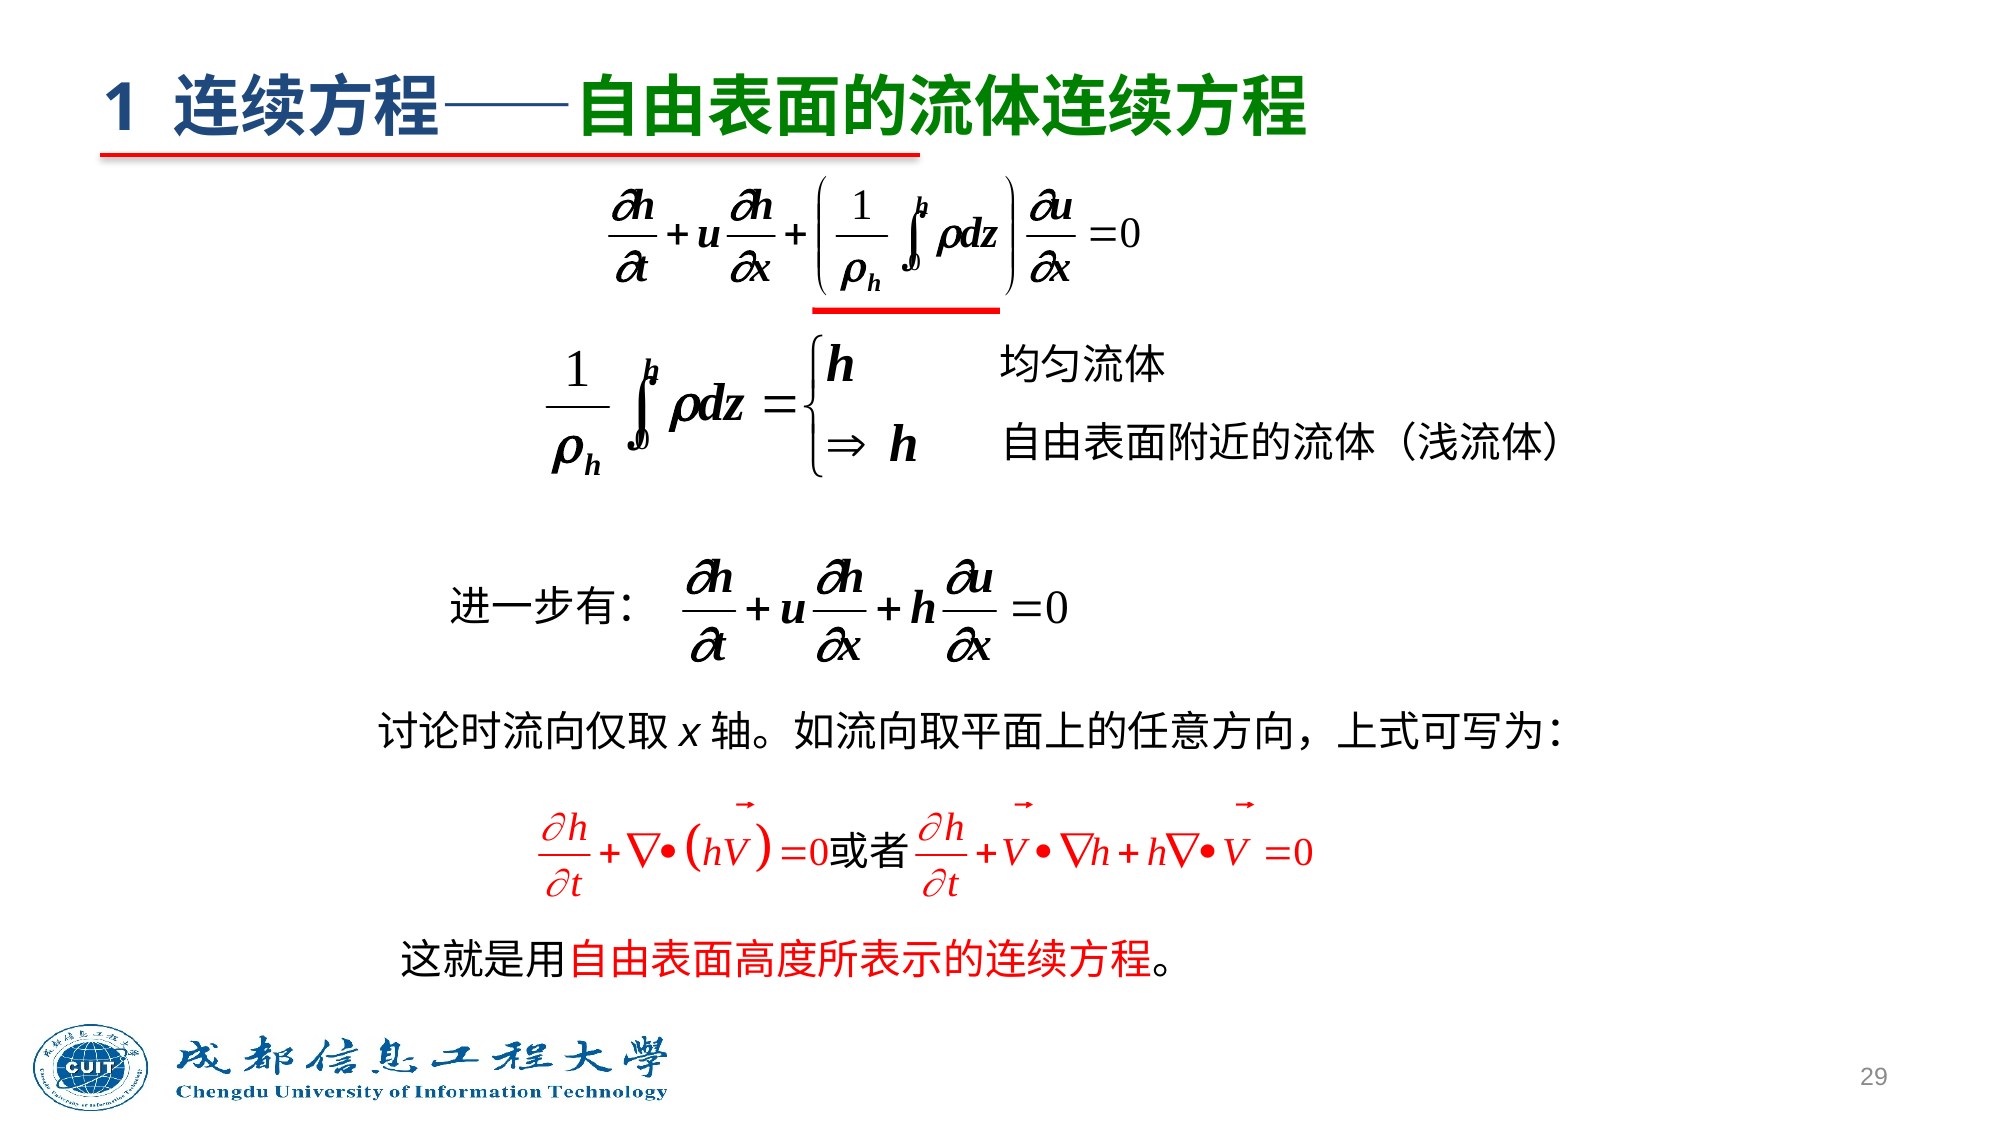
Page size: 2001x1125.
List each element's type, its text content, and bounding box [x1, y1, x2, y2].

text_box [674, 546, 1076, 672]
text_box 这就是用自由表面高度所表示的连续方程。 [385, 925, 1260, 991]
text_box 进一步有： [435, 572, 669, 637]
text_box 自由表面附近的流体（浅流体） [985, 408, 1600, 474]
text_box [531, 802, 1320, 906]
text_box 均匀流体 [984, 330, 1181, 396]
text_box 讨论时流向仅取x轴。如流向取平面上的任意方向，上式可写为： [362, 697, 1638, 762]
slide_number 29 [1702, 1045, 1904, 1106]
text_box 1 连续方程——自由表面的流体连续方程 [87, 51, 1368, 157]
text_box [601, 166, 1149, 306]
picture [33, 1024, 667, 1111]
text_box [537, 326, 926, 488]
